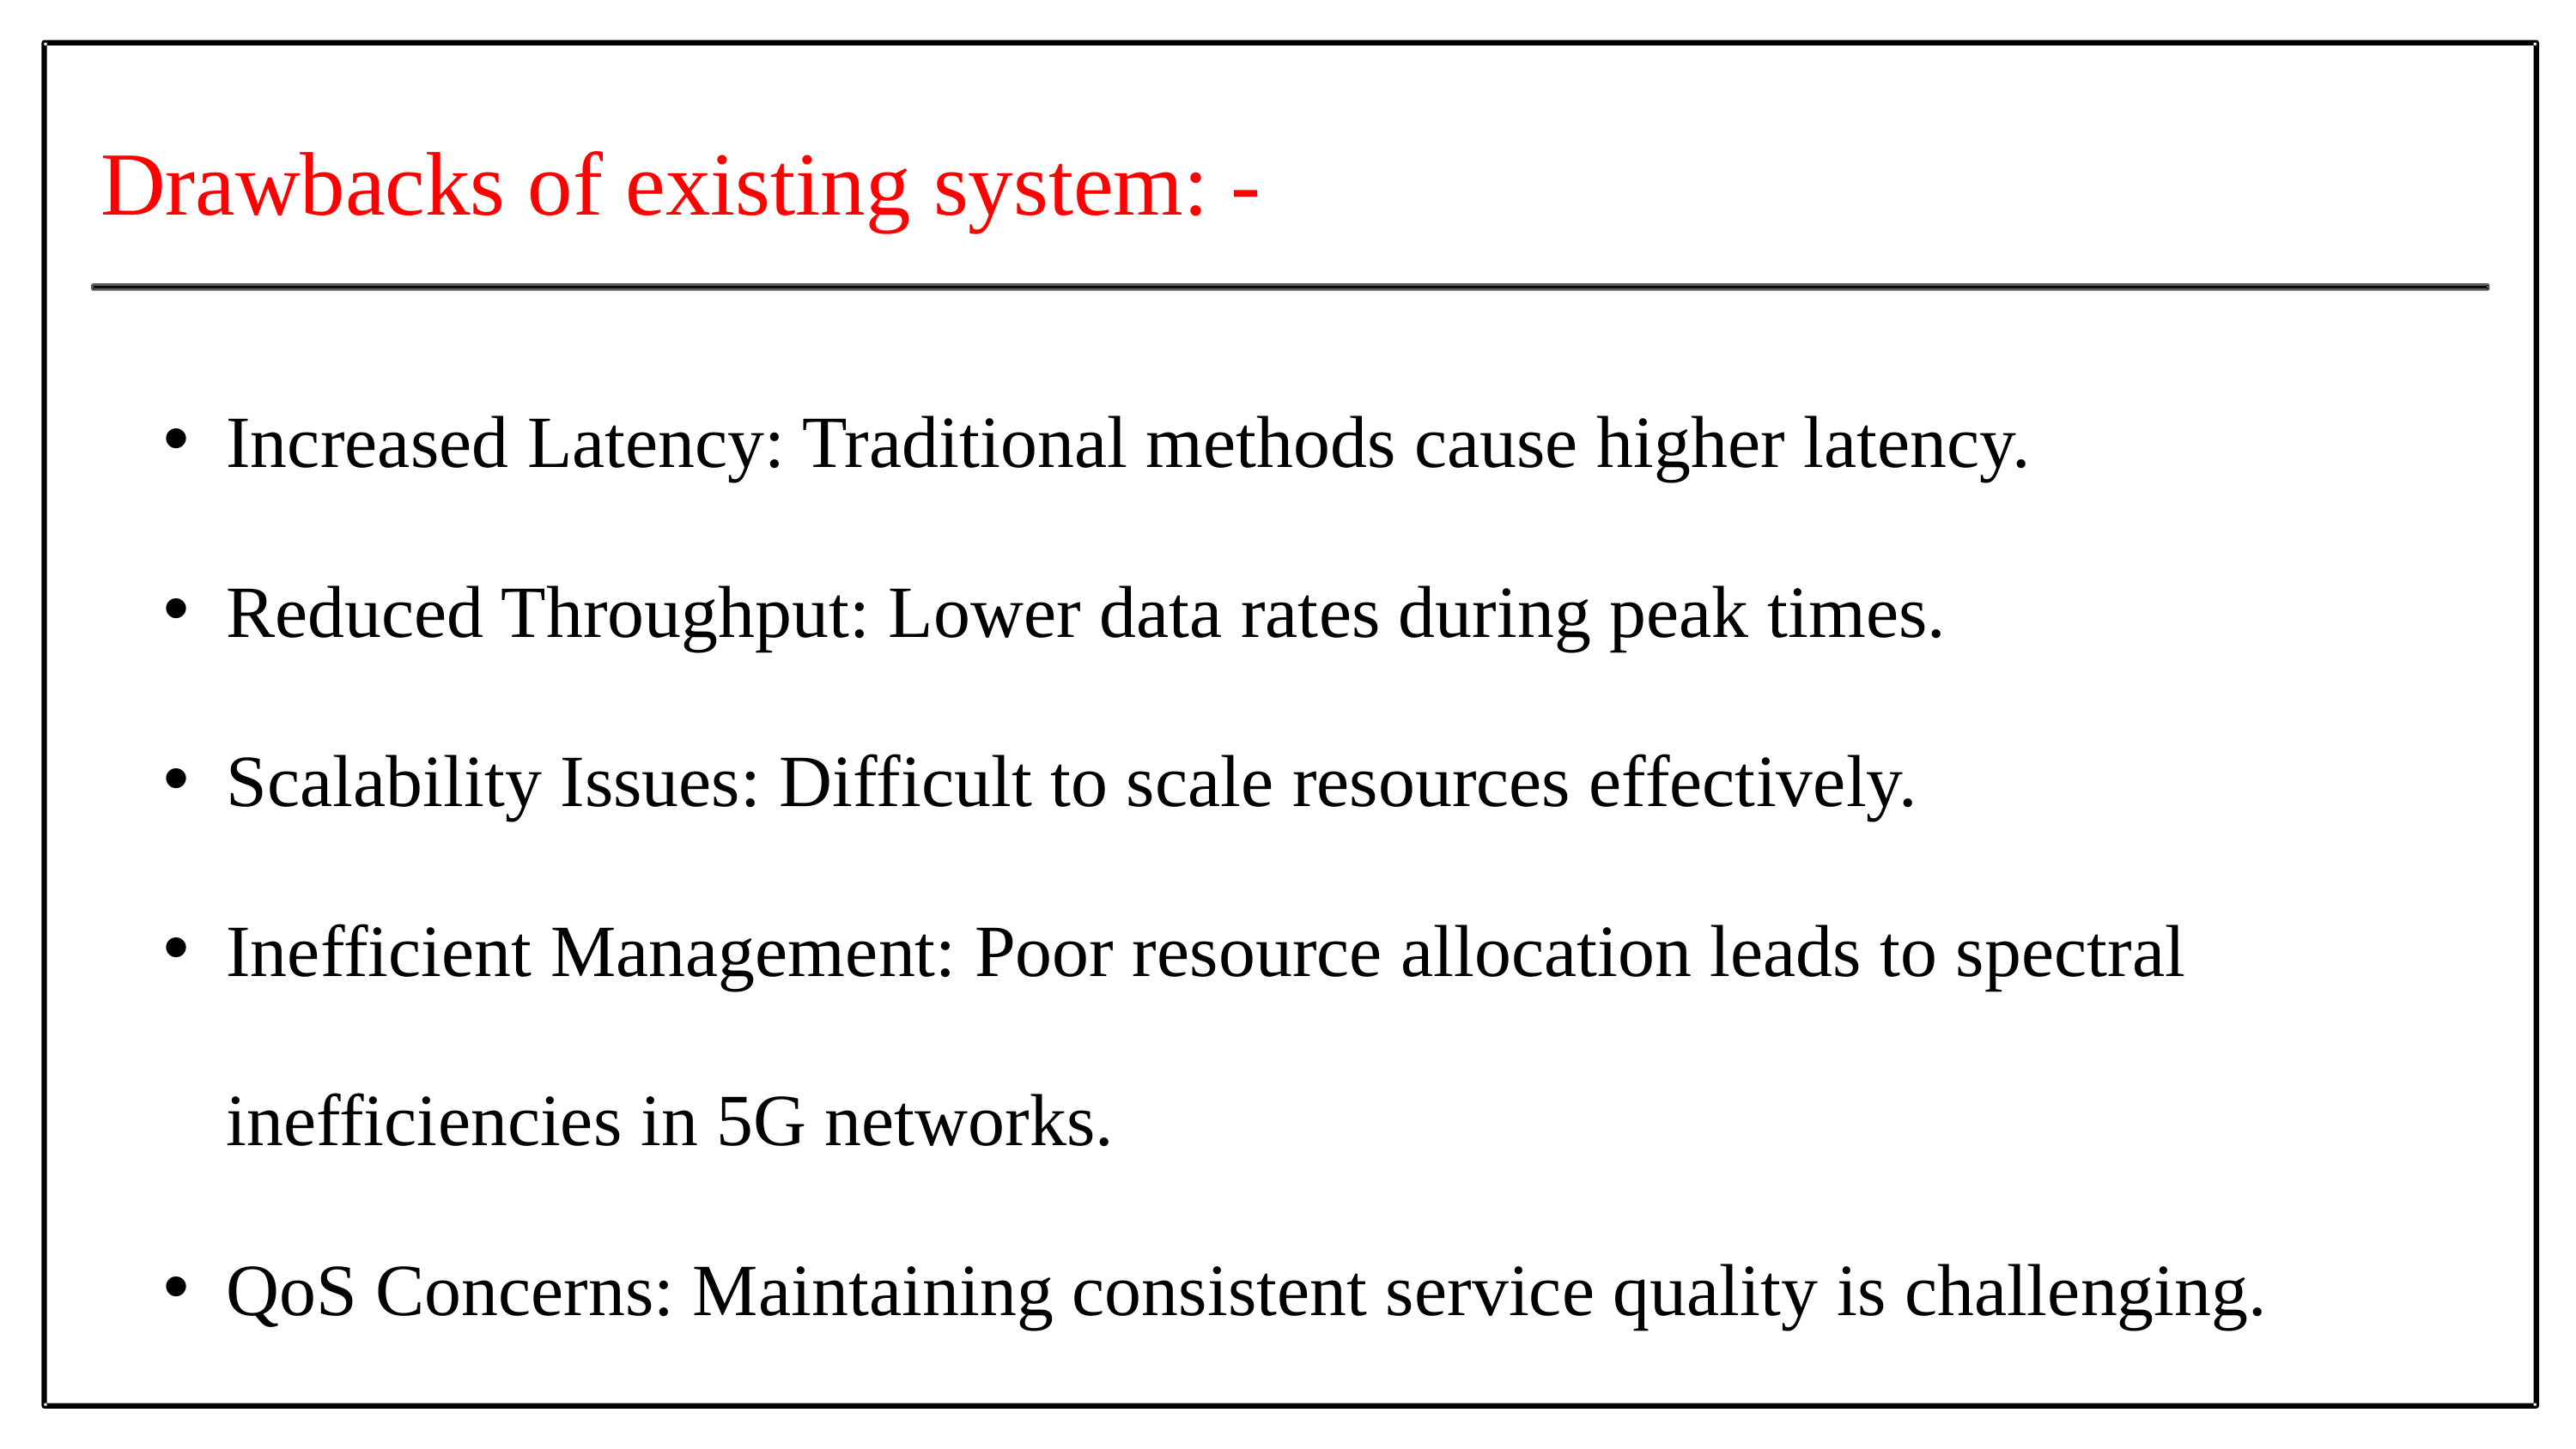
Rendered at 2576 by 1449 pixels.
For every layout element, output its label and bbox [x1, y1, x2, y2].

text_box [41, 39, 2540, 1410]
